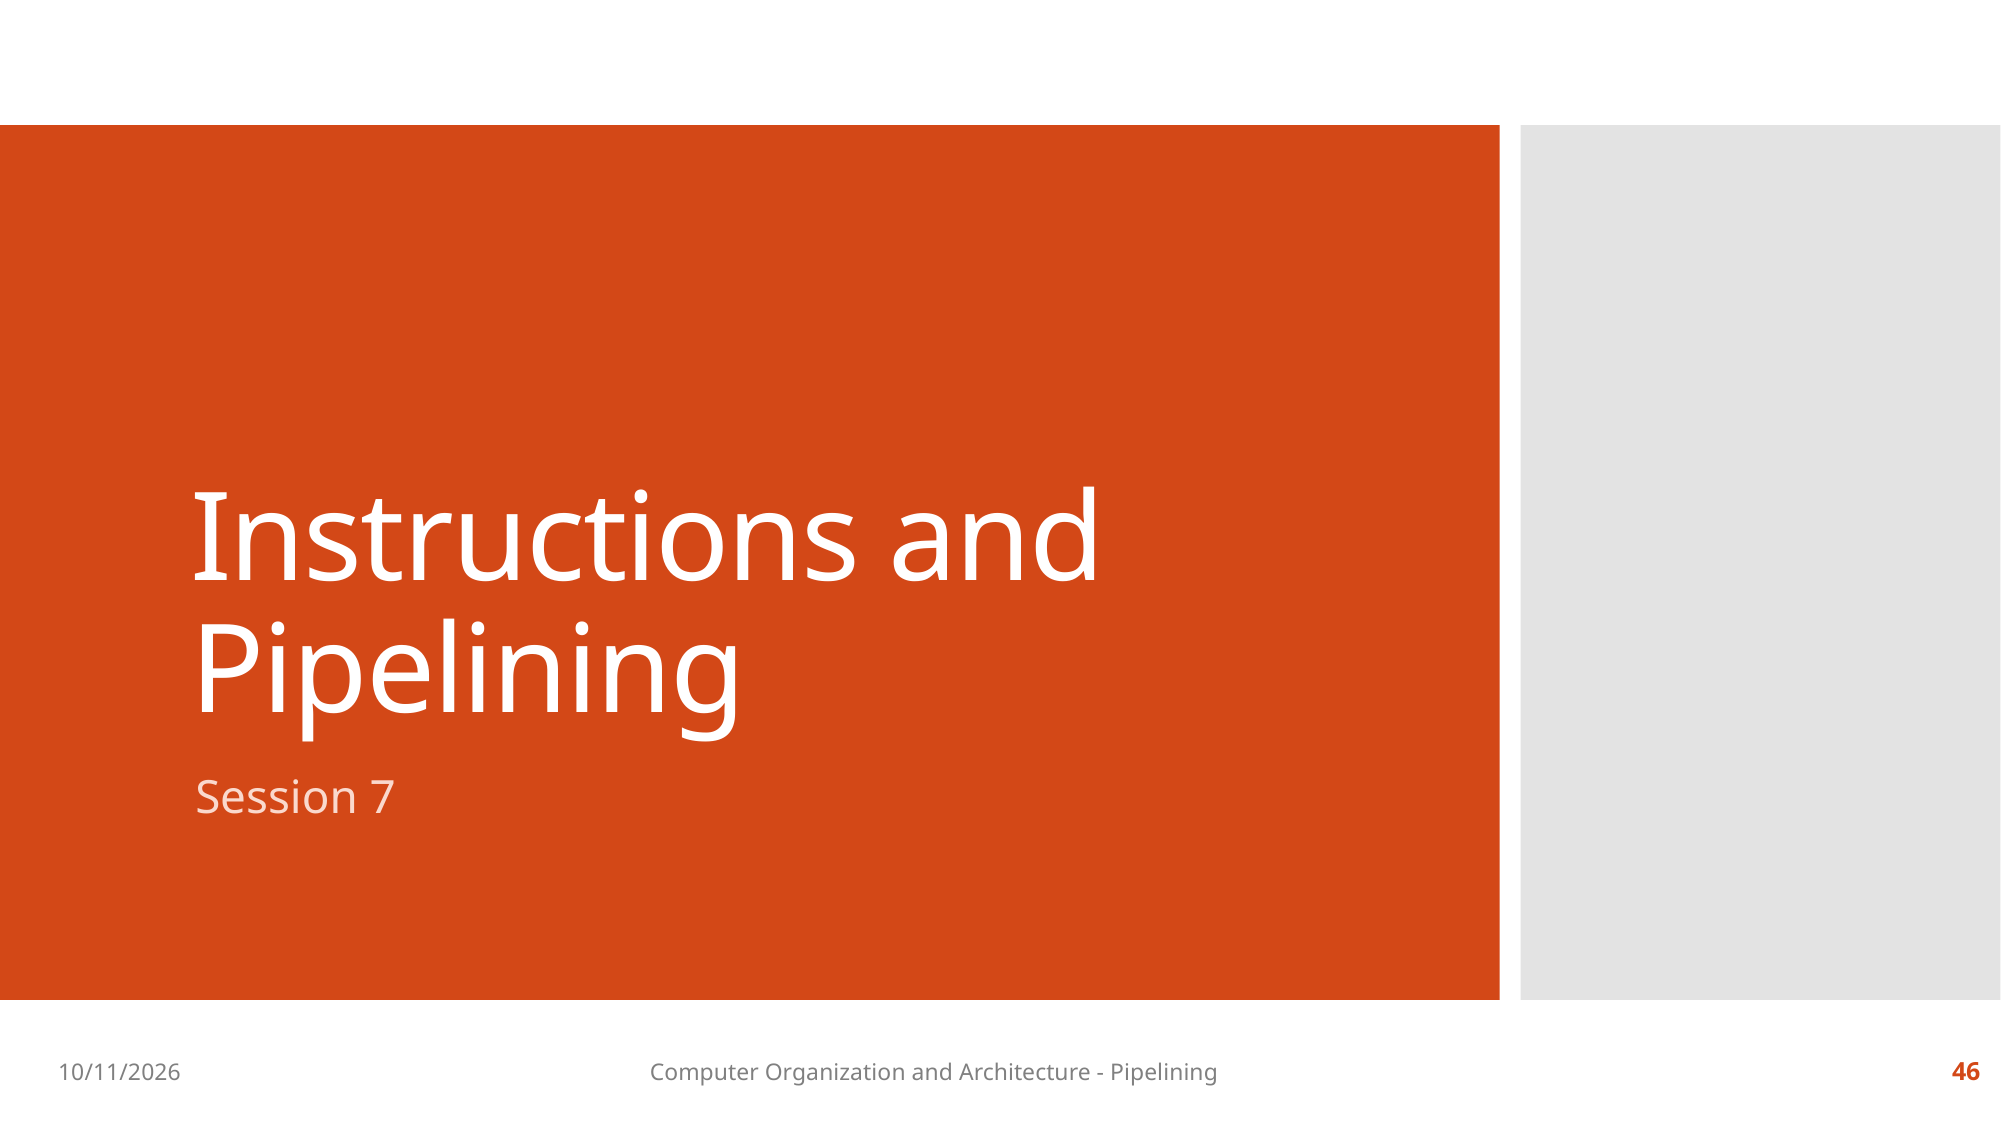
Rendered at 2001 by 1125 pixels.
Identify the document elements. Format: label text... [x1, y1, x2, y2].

footer Computer Organization and Architecture - Pipelining [634, 1042, 1605, 1103]
subtitle Session 7 [180, 766, 1381, 917]
slide_number 46 [1744, 1042, 1996, 1103]
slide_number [43, 1042, 493, 1103]
title Instructions and Pipelining [175, 213, 1376, 747]
